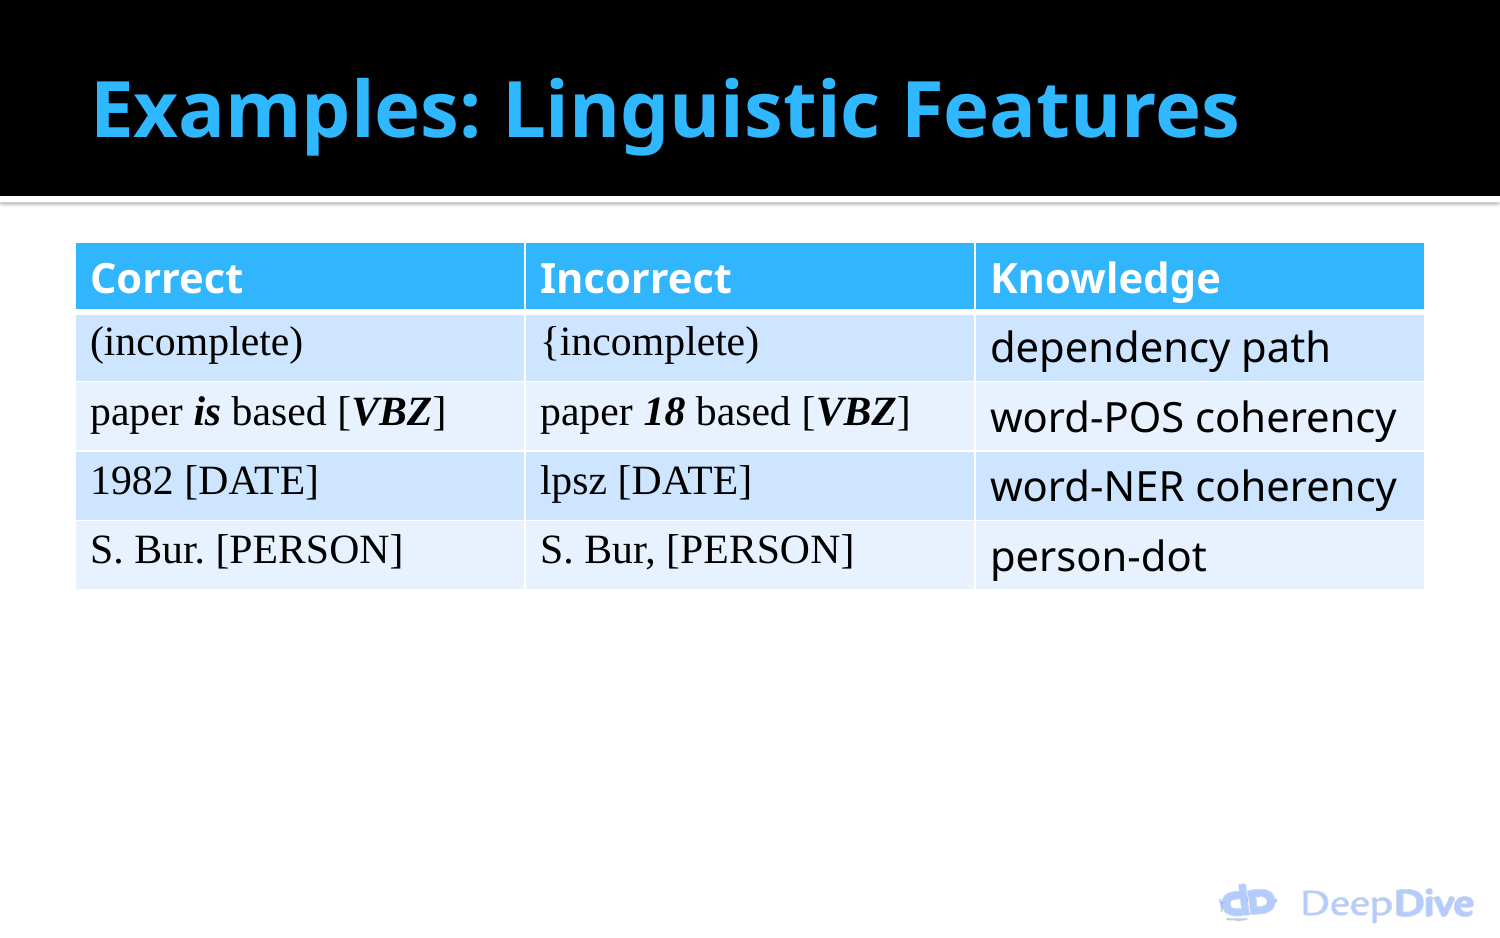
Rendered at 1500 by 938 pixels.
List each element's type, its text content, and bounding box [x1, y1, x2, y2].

table_header Knowledge [976, 243, 1424, 309]
table_cell paper 18 based [VBZ] [526, 382, 974, 450]
table_header Correct [76, 243, 524, 309]
table_cell lpsz [DATE] [526, 452, 974, 520]
table_cell (incomplete) [76, 315, 524, 381]
title Examples: Linguistic Features [75, 21, 1425, 193]
table_cell dependency path [976, 315, 1424, 381]
table_header Incorrect [526, 243, 974, 309]
table_cell paper is based [VBZ] [76, 382, 524, 450]
table_cell word-NER coherency [976, 452, 1424, 520]
table_cell word-POS coherency [976, 382, 1424, 450]
table_cell {incomplete) [526, 315, 974, 381]
table_cell 1982 [DATE] [76, 452, 524, 520]
table_cell person-dot [976, 521, 1424, 589]
table_cell S. Bur, [PERSON] [526, 521, 974, 589]
table_cell S. Bur. [PERSON] [76, 521, 524, 589]
